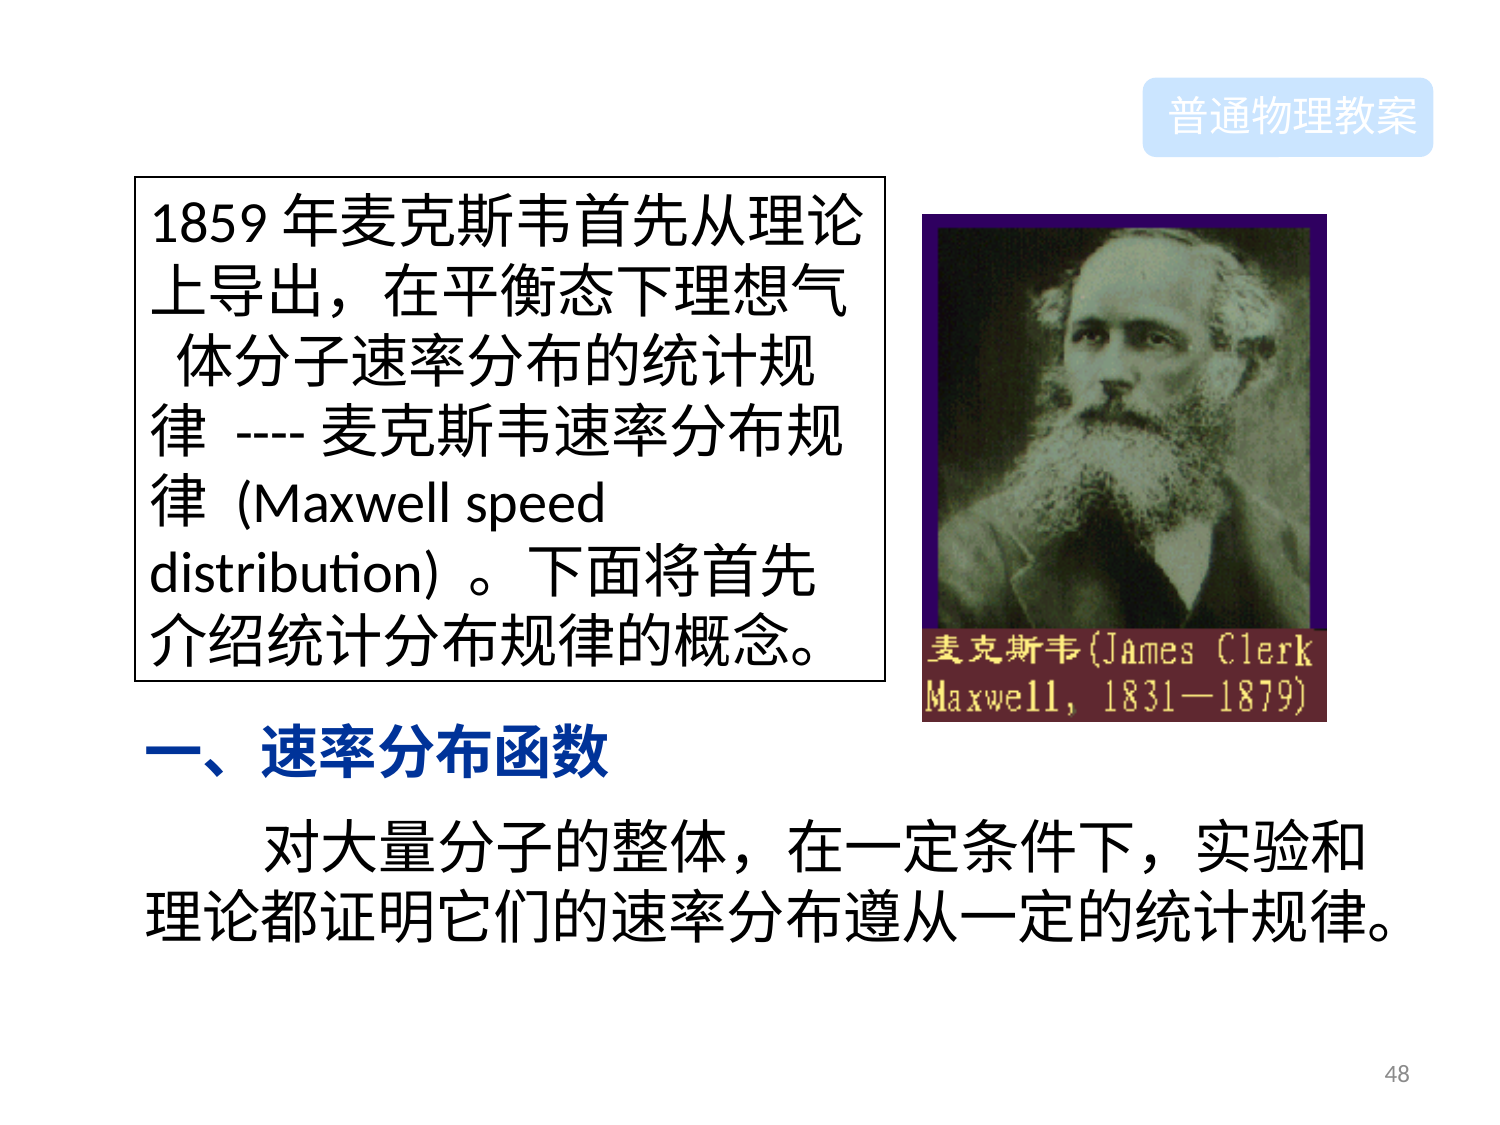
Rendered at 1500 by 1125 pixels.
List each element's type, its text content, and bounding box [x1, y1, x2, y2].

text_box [1142, 77, 1459, 158]
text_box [129, 707, 1389, 959]
text_box 1859年麦克斯韦首先从理论上导出，在平衡态下理想气 体分子速率分布的统计规律 ----麦克斯韦速率分布规律 (Maxwell speed distribution) 。下面将首先介绍统计分布规律的概念。 [135, 176, 886, 682]
picture [922, 213, 1327, 722]
slide_number 48 [1074, 1042, 1425, 1103]
